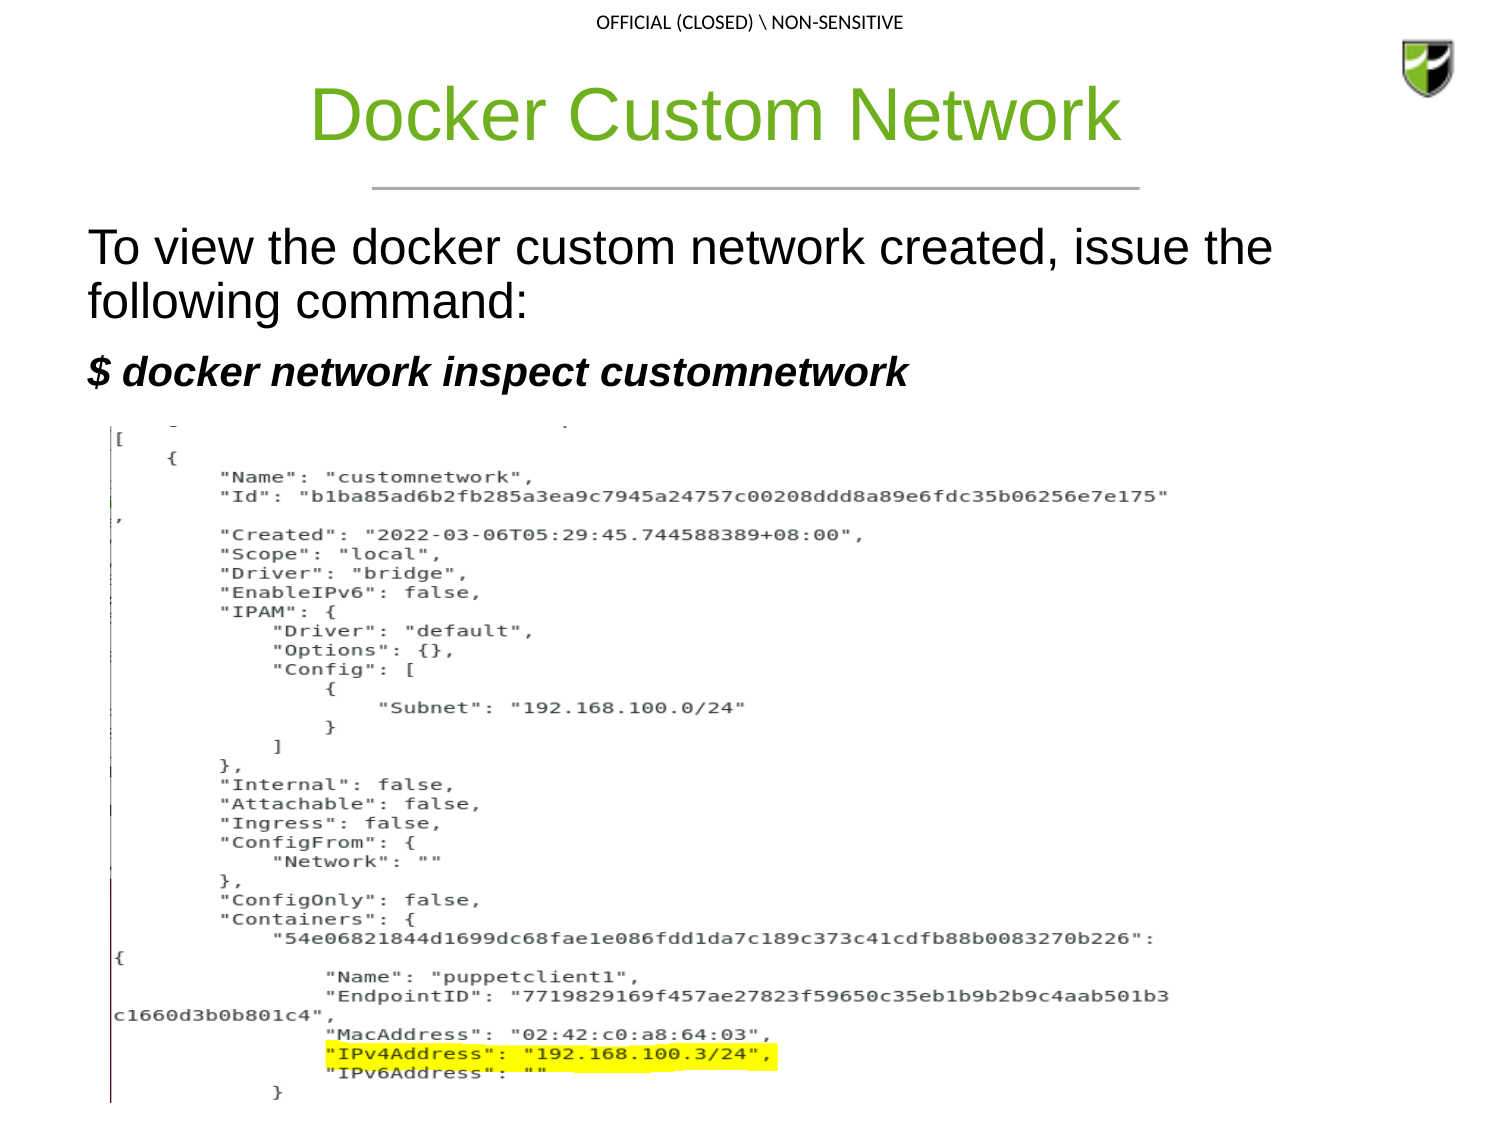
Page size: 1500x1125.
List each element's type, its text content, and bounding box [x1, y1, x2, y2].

title Docker Custom Network [0, 63, 1458, 168]
list To view the docker custom network created, issue the following command: $ docker network inspect customnetwork [72, 214, 1428, 920]
picture [110, 425, 1170, 1104]
picture [1388, 27, 1472, 113]
